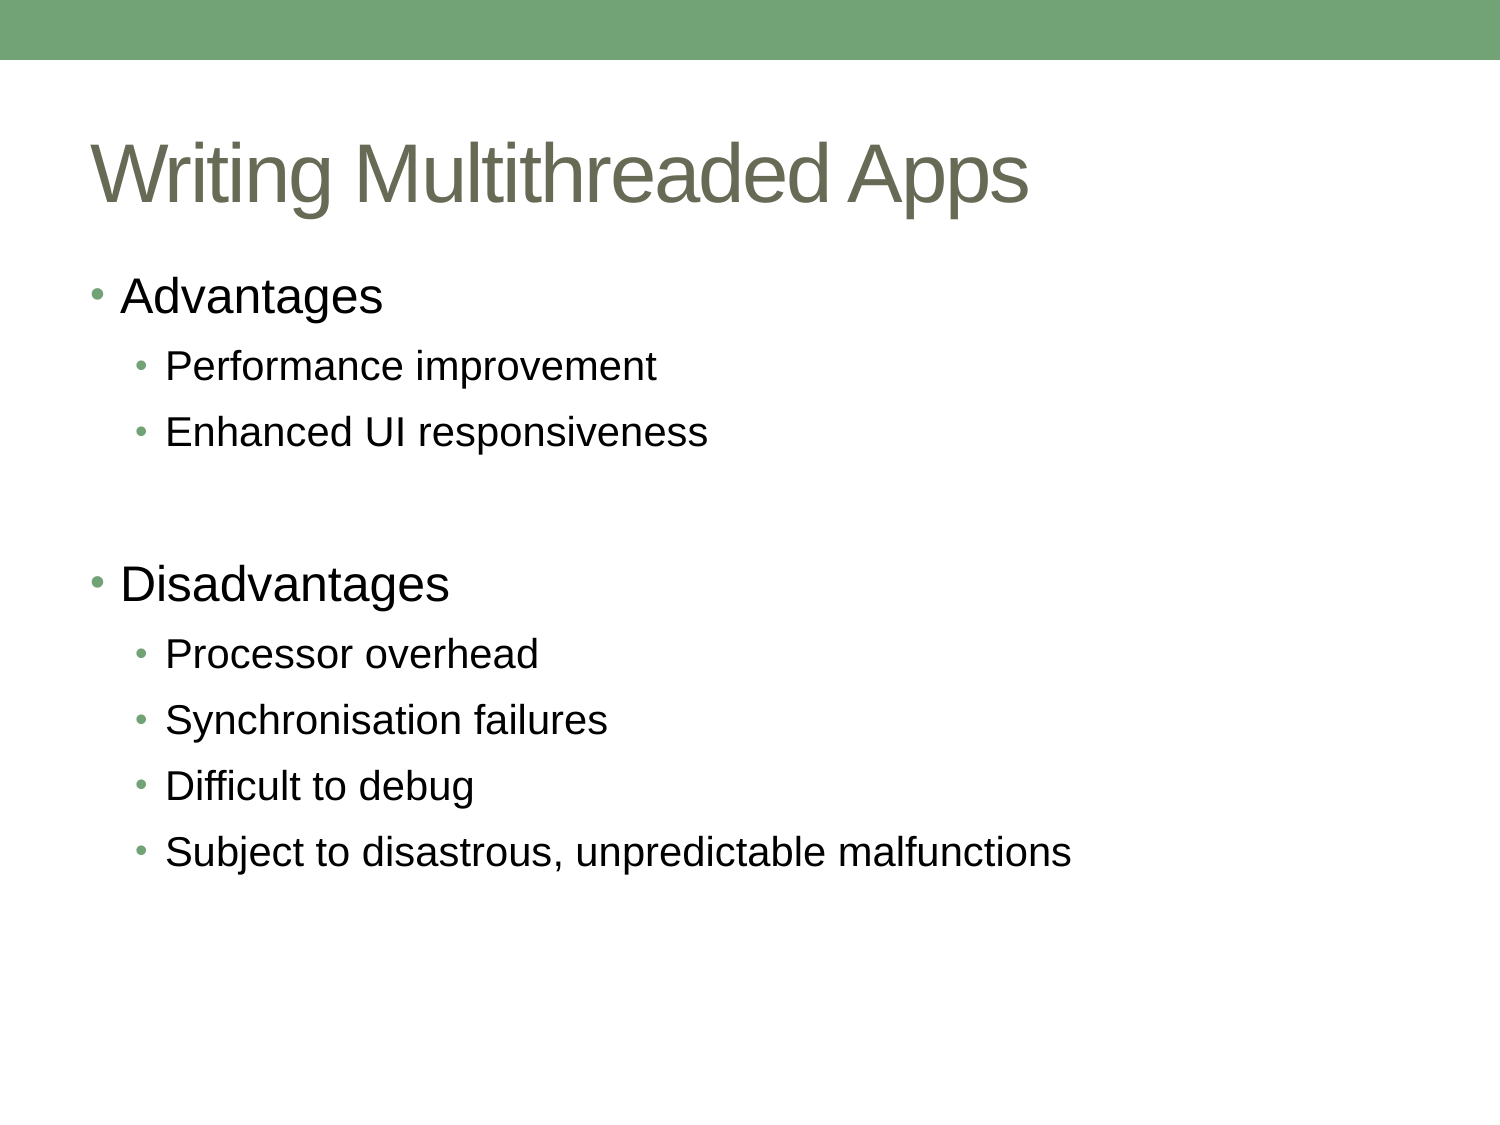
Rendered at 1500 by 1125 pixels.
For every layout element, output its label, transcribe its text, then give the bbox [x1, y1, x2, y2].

title Writing Multithreaded Apps [75, 87, 1425, 250]
list Advantages Performance improvement Enhanced UI responsiveness Disadvantages Processor overhead Synchronisation failures Difficult to debug Subject to disastrous, unpredictable malfunctions [75, 262, 1425, 1063]
